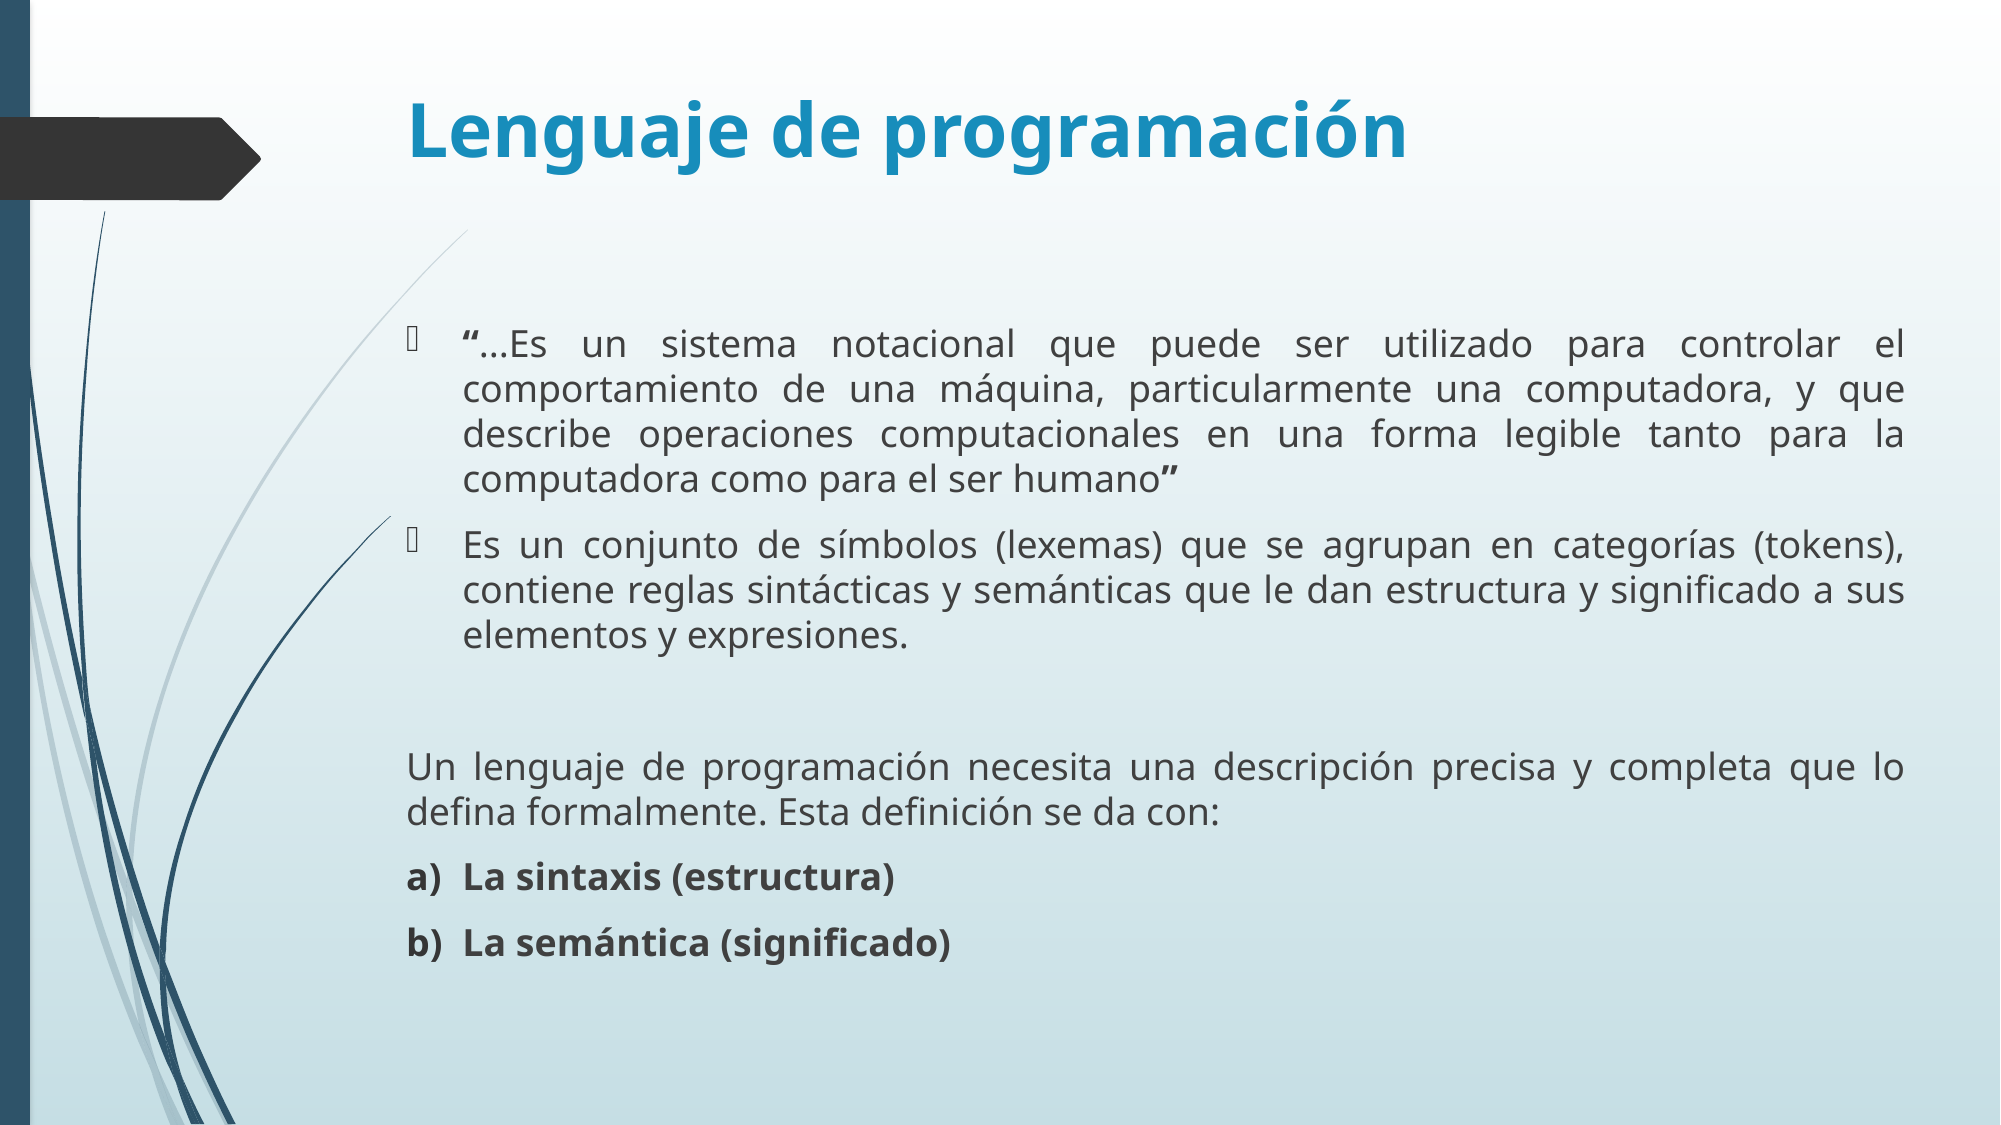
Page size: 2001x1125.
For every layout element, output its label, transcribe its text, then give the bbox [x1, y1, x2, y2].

list “...Es un sistema notacional que puede ser utilizado para controlar el comportamiento de una máquina, particularmente una computadora, y que describe operaciones computacionales en una forma legible tanto para la computadora como para el ser humano” Es un conjunto de símbolos (lexemas) que se agrupan en categorías (tokens), contiene reglas sintácticas y semánticas que le dan estructura y significado a sus elementos y expresiones. Un lenguaje de programación necesita una descripción precisa y completa que lo defina formalmente. Esta definición se da con: La sintaxis (estructura) La semántica (significado) [390, 312, 1922, 1050]
title Lenguaje de programación [390, 75, 1853, 286]
